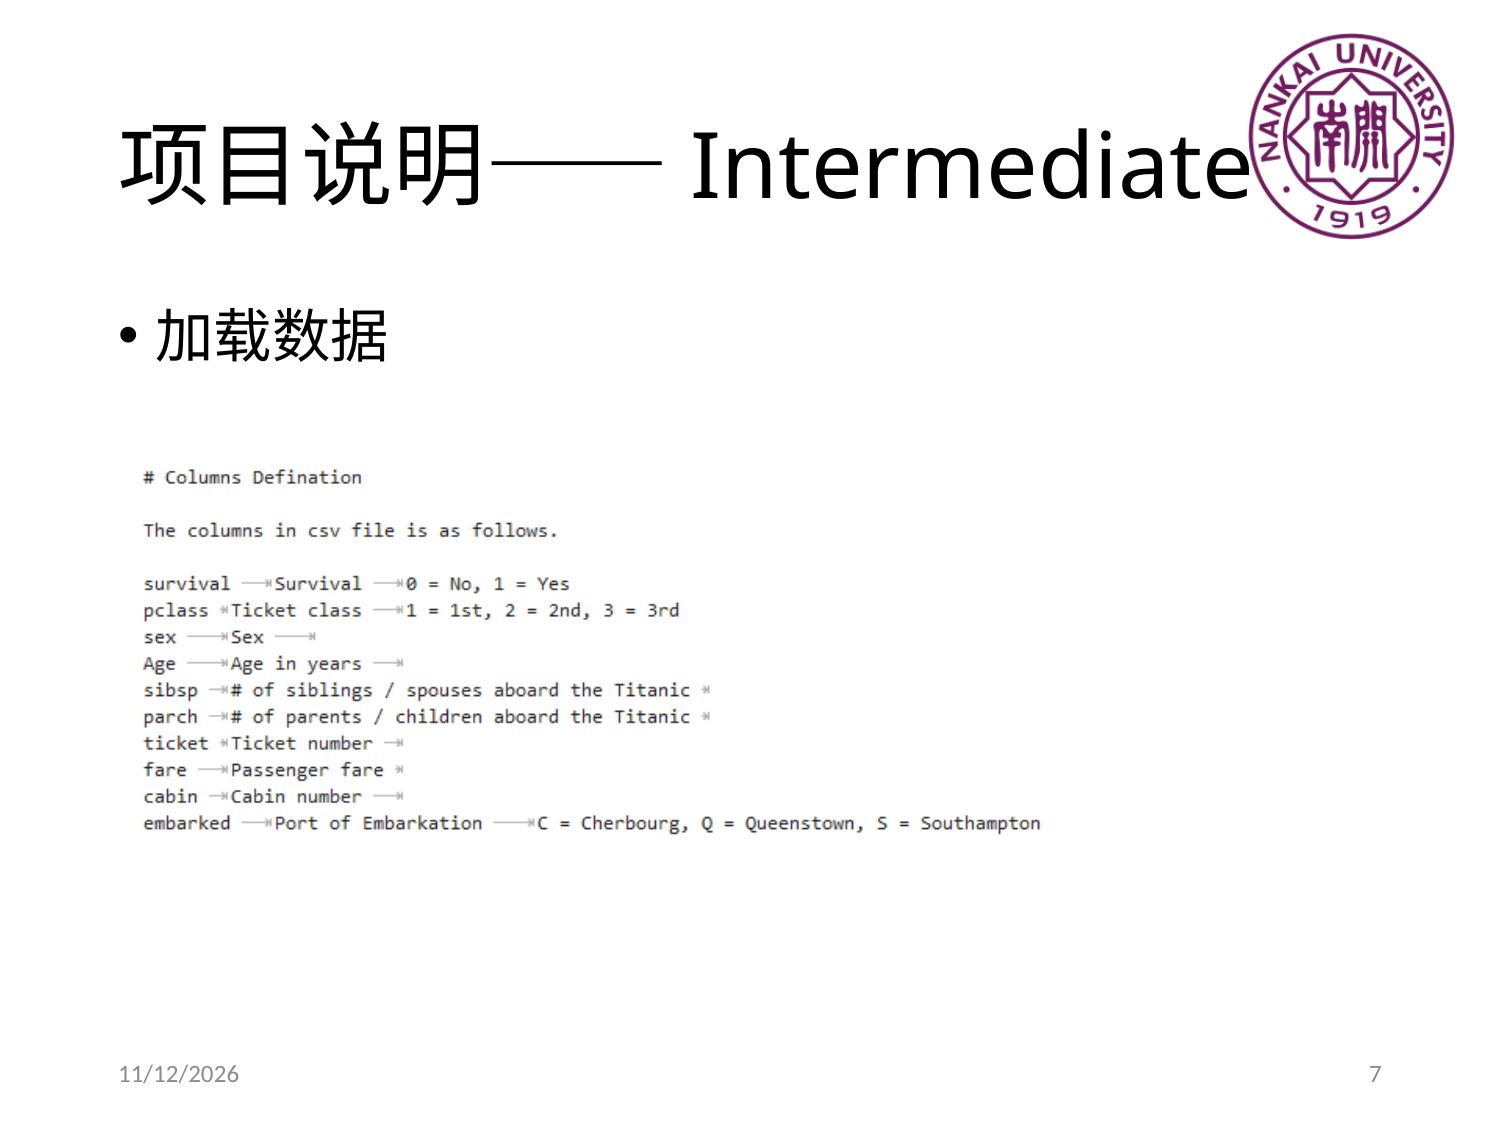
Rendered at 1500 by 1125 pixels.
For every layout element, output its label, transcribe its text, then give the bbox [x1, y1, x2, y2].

picture [1246, 31, 1457, 242]
title 项目说明——Intermediate [103, 59, 1397, 278]
picture [142, 462, 1060, 851]
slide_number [103, 1042, 441, 1103]
slide_number 7 [1059, 1042, 1397, 1103]
list 加载数据 [103, 299, 1397, 1014]
